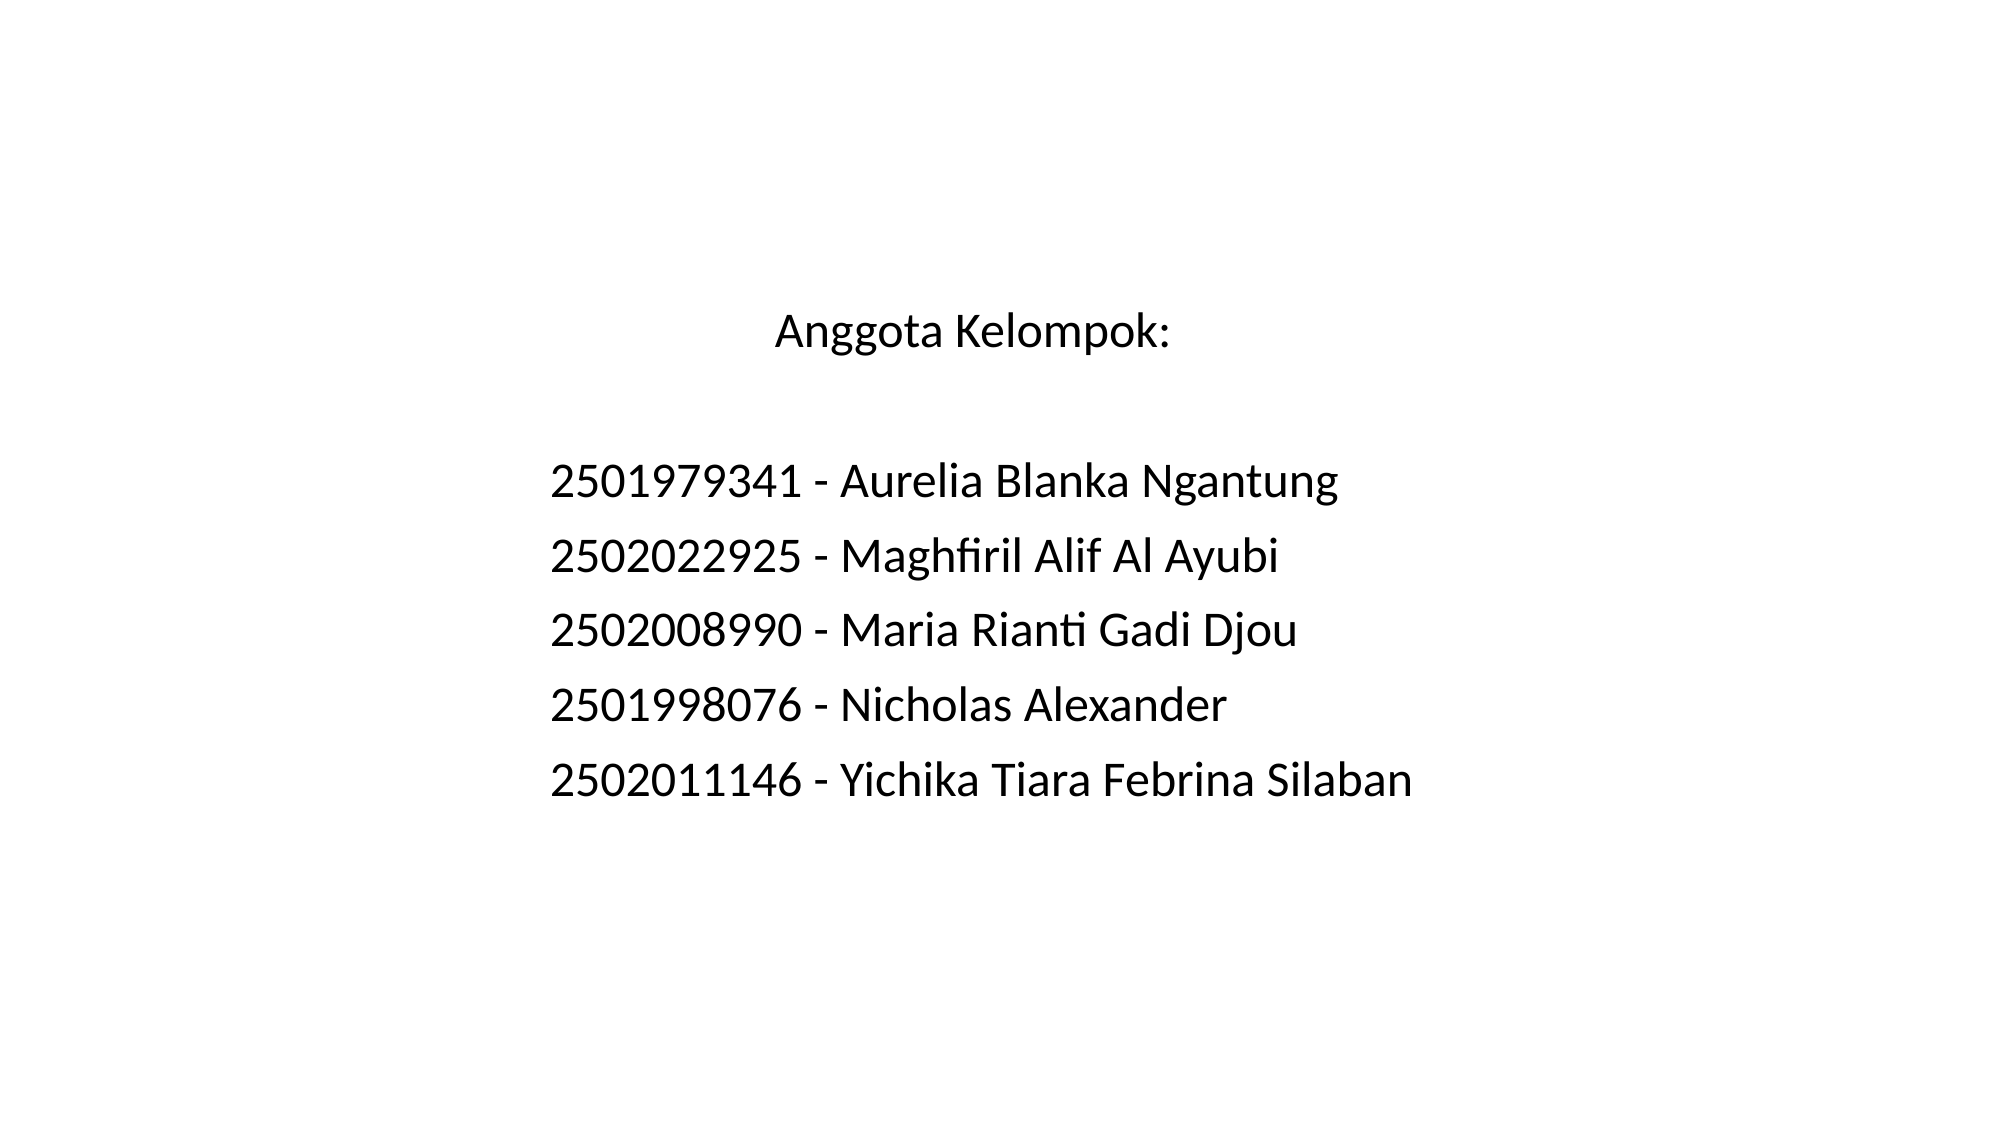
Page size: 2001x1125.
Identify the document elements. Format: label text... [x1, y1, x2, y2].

subtitle Anggota Kelompok: 2501979341 - Aurelia Blanka Ngantung 2502022925 - Maghfiril Alif Al Ayubi 2502008990 - Maria Rianti Gadi Djou 2501998076 - Nicholas Alexander 2502011146 - Yichika Tiara Febrina Silaban [301, 296, 1699, 829]
